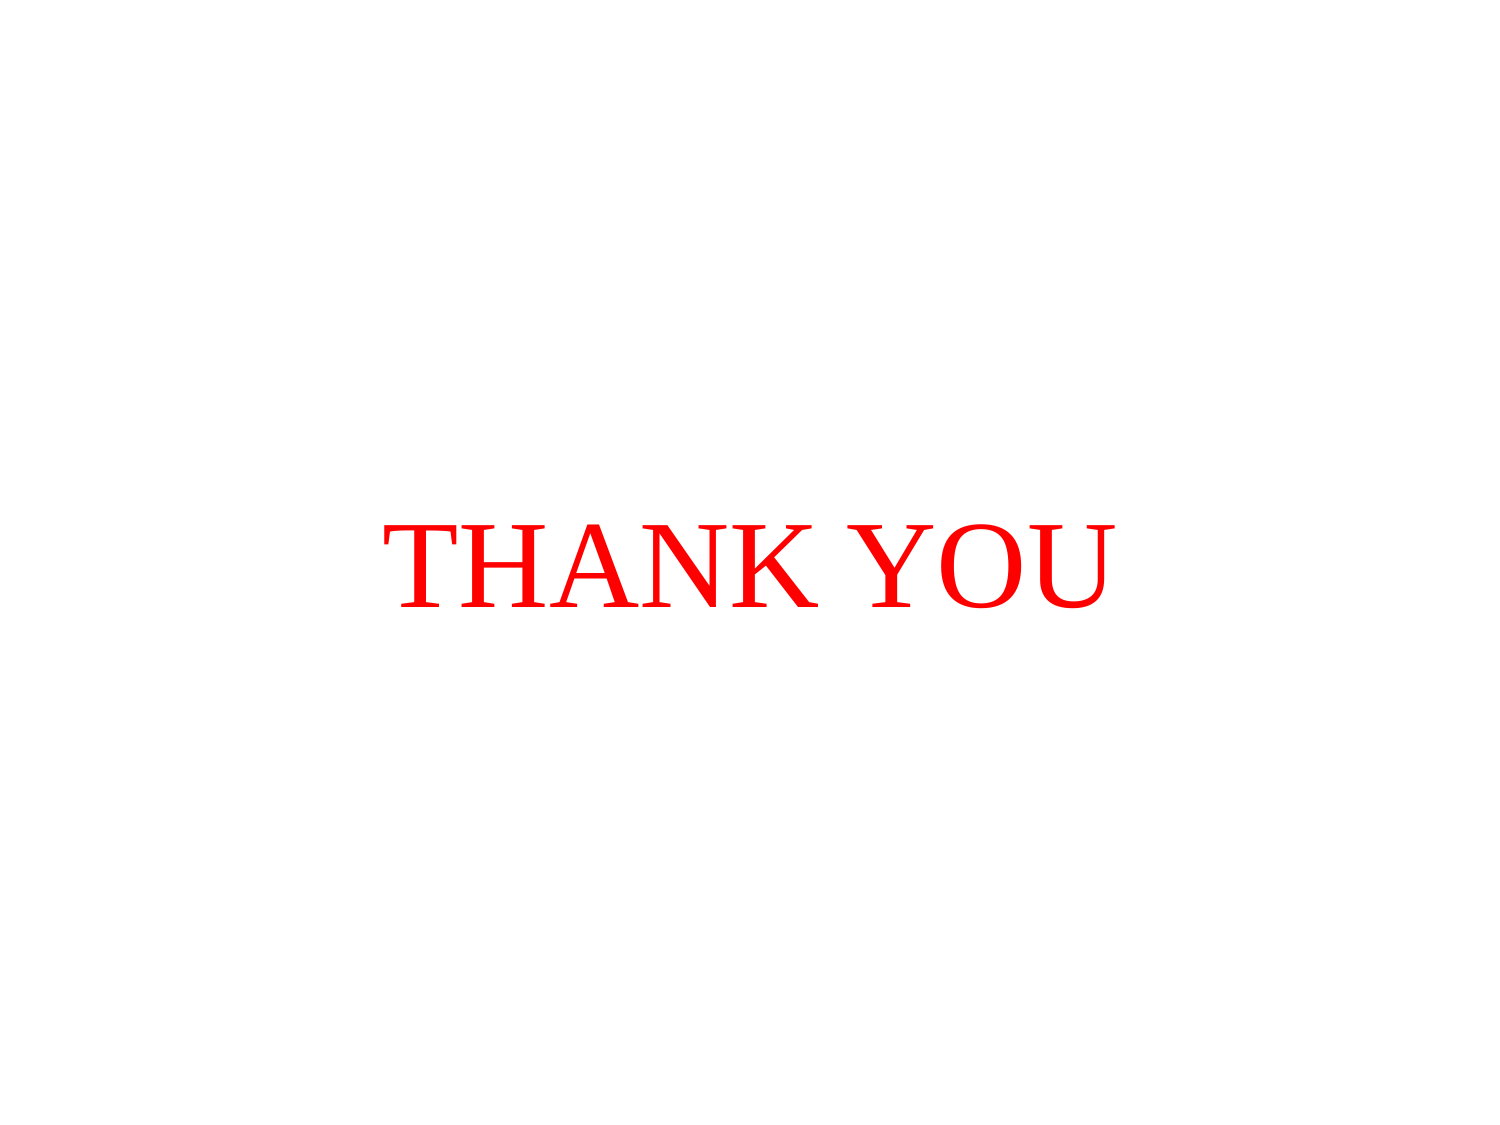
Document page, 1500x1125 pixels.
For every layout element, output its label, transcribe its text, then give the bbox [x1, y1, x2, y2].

list THANK YOU [75, 474, 1425, 650]
